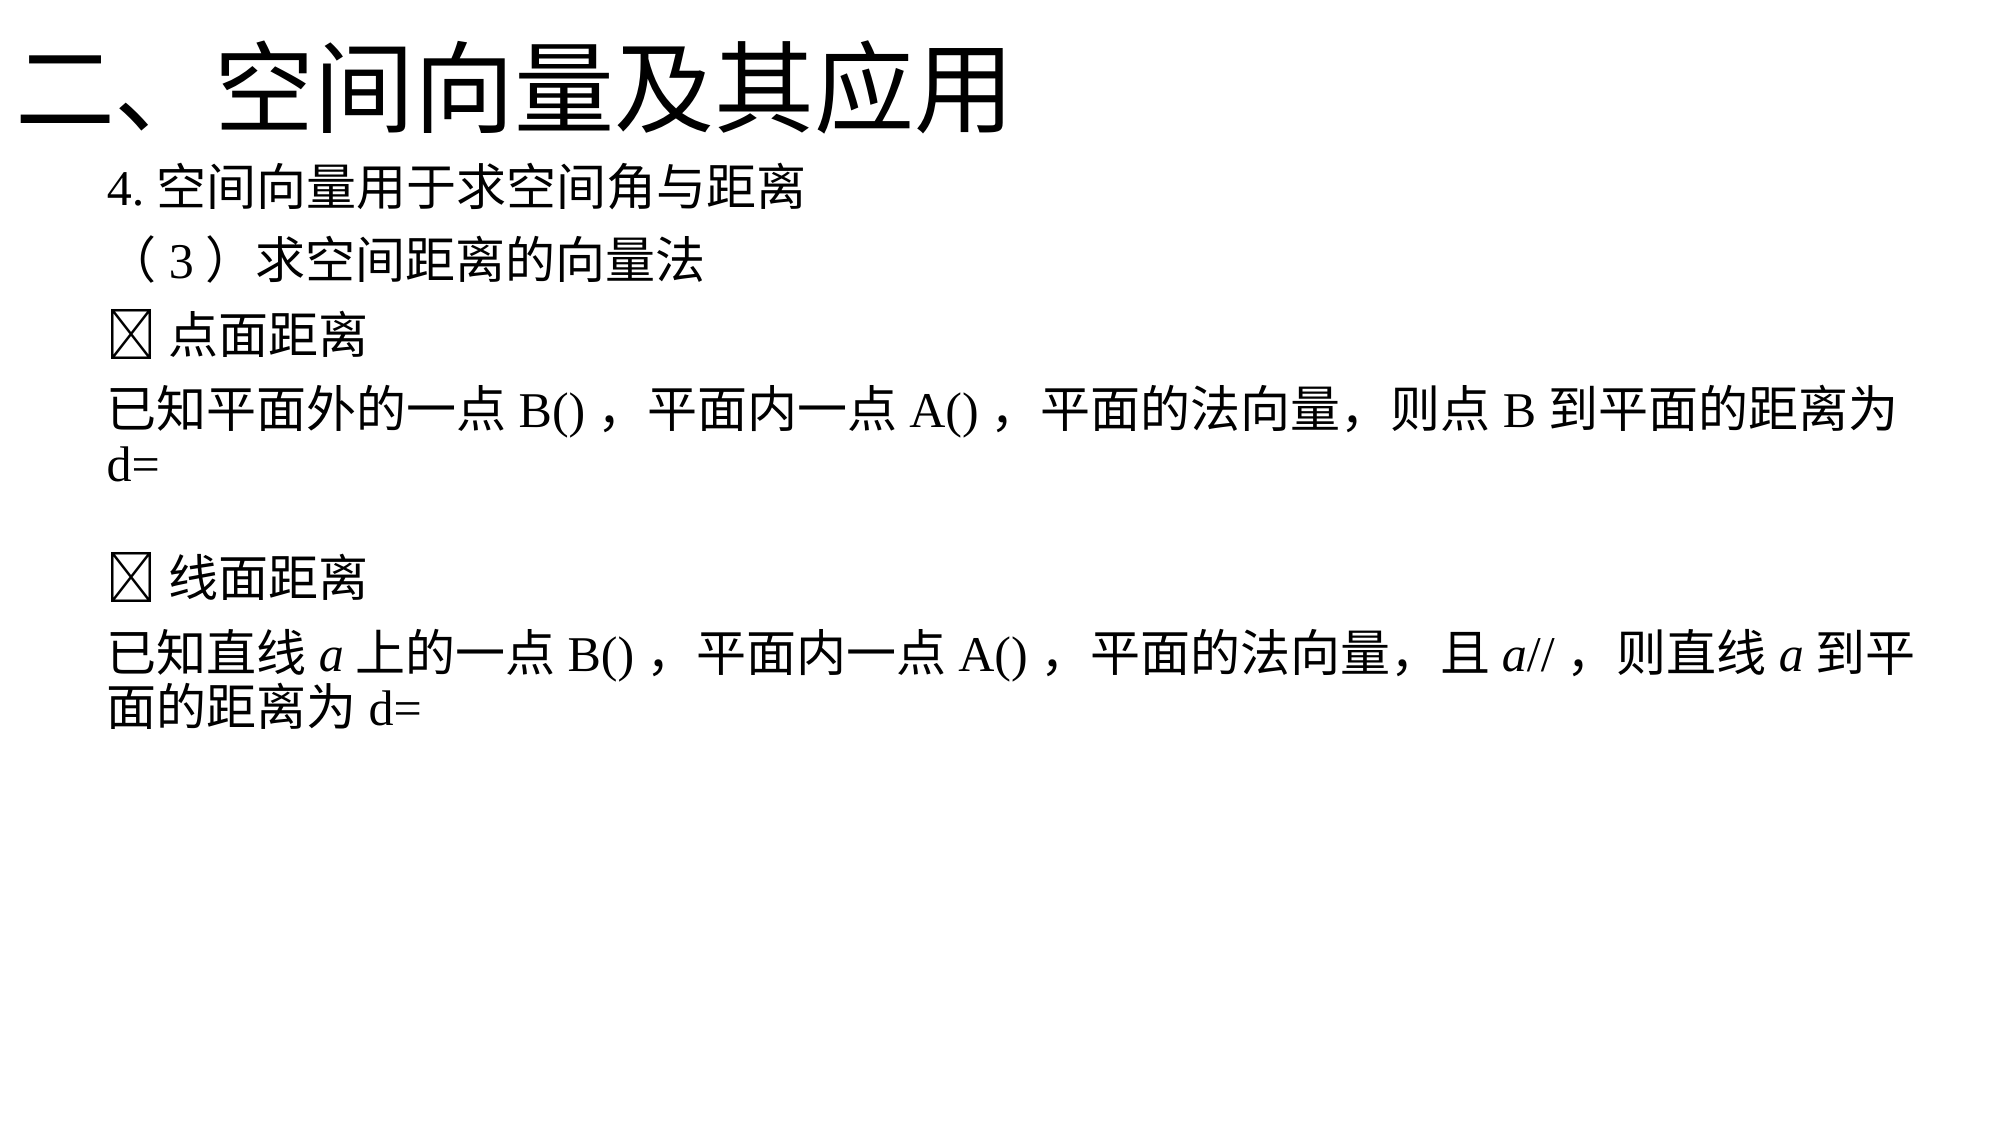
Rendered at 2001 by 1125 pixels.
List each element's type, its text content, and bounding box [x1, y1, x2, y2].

subtitle 4.空间向量用于求空间角与距离 [91, 154, 1776, 249]
text_box 二、空间向量及其应用 [0, 31, 1527, 155]
